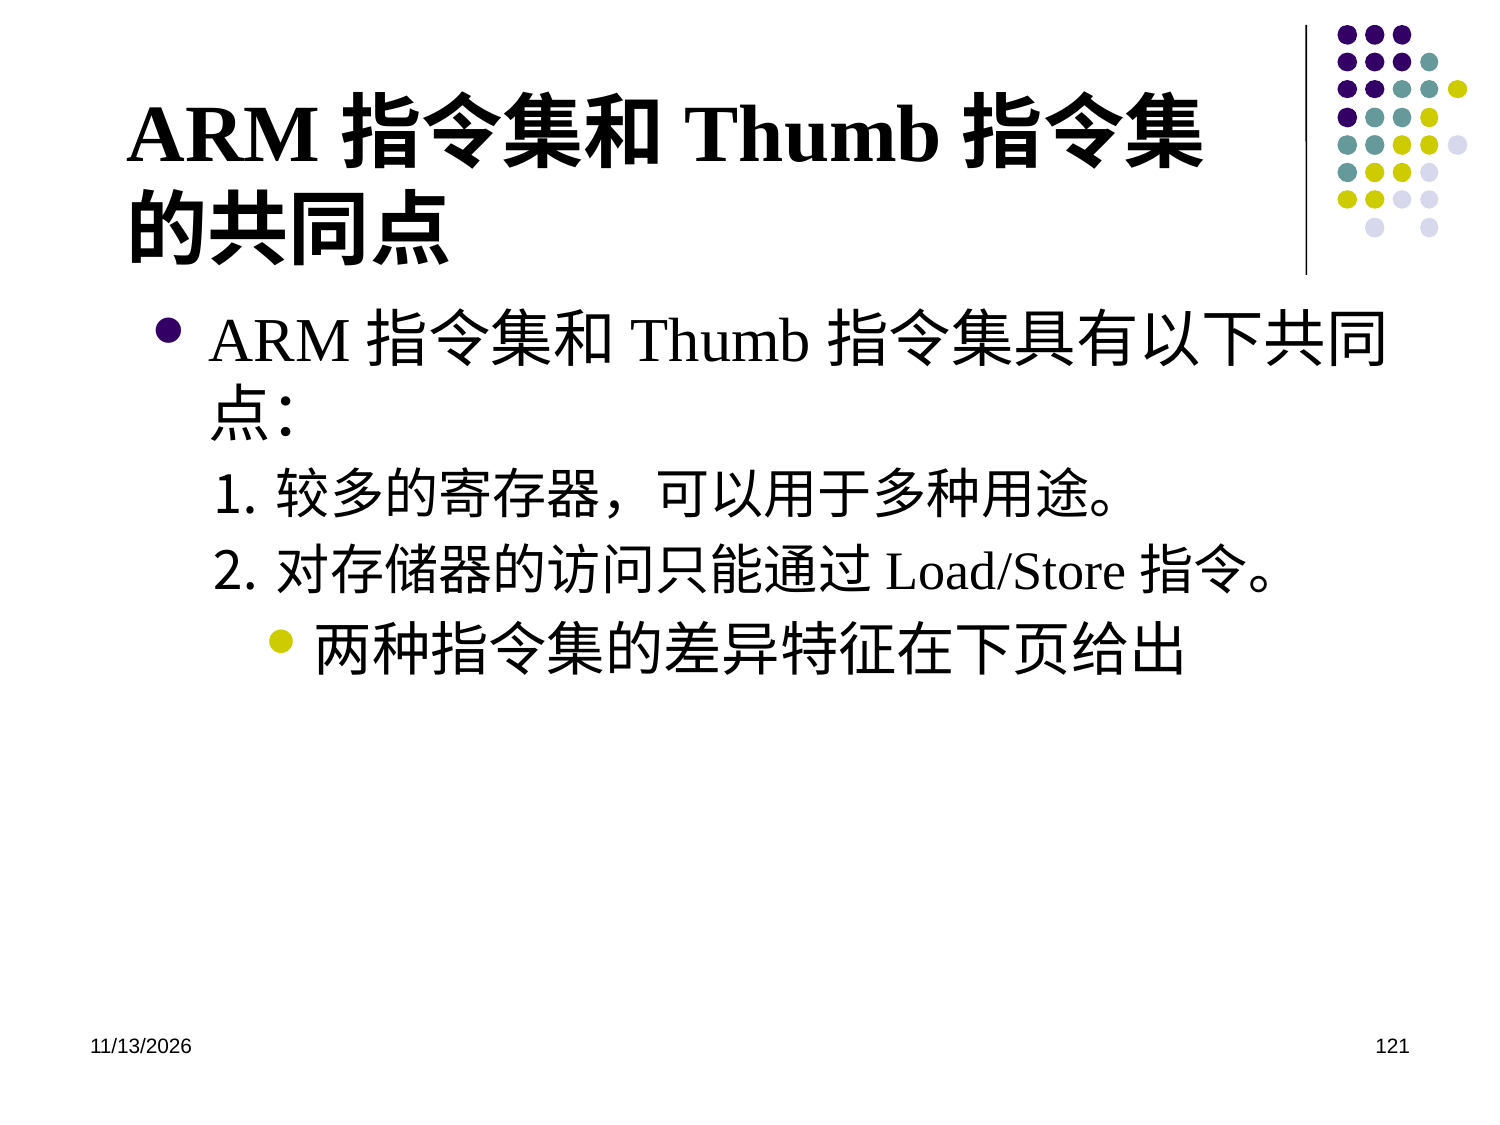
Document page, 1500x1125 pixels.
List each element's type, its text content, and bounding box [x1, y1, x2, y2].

slide_number 121 [1074, 1024, 1426, 1101]
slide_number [74, 1024, 426, 1101]
list ARM指令集和Thumb指令集具有以下共同点： ⒈较多的寄存器，可以用于多种用途。 ⒉对存储器的访问只能通过Load/Store指令。 两种指令集的差异特征在下页给出 [137, 291, 1425, 900]
title ARM指令集和Thumb指令集 的共同点 [111, 42, 1432, 283]
